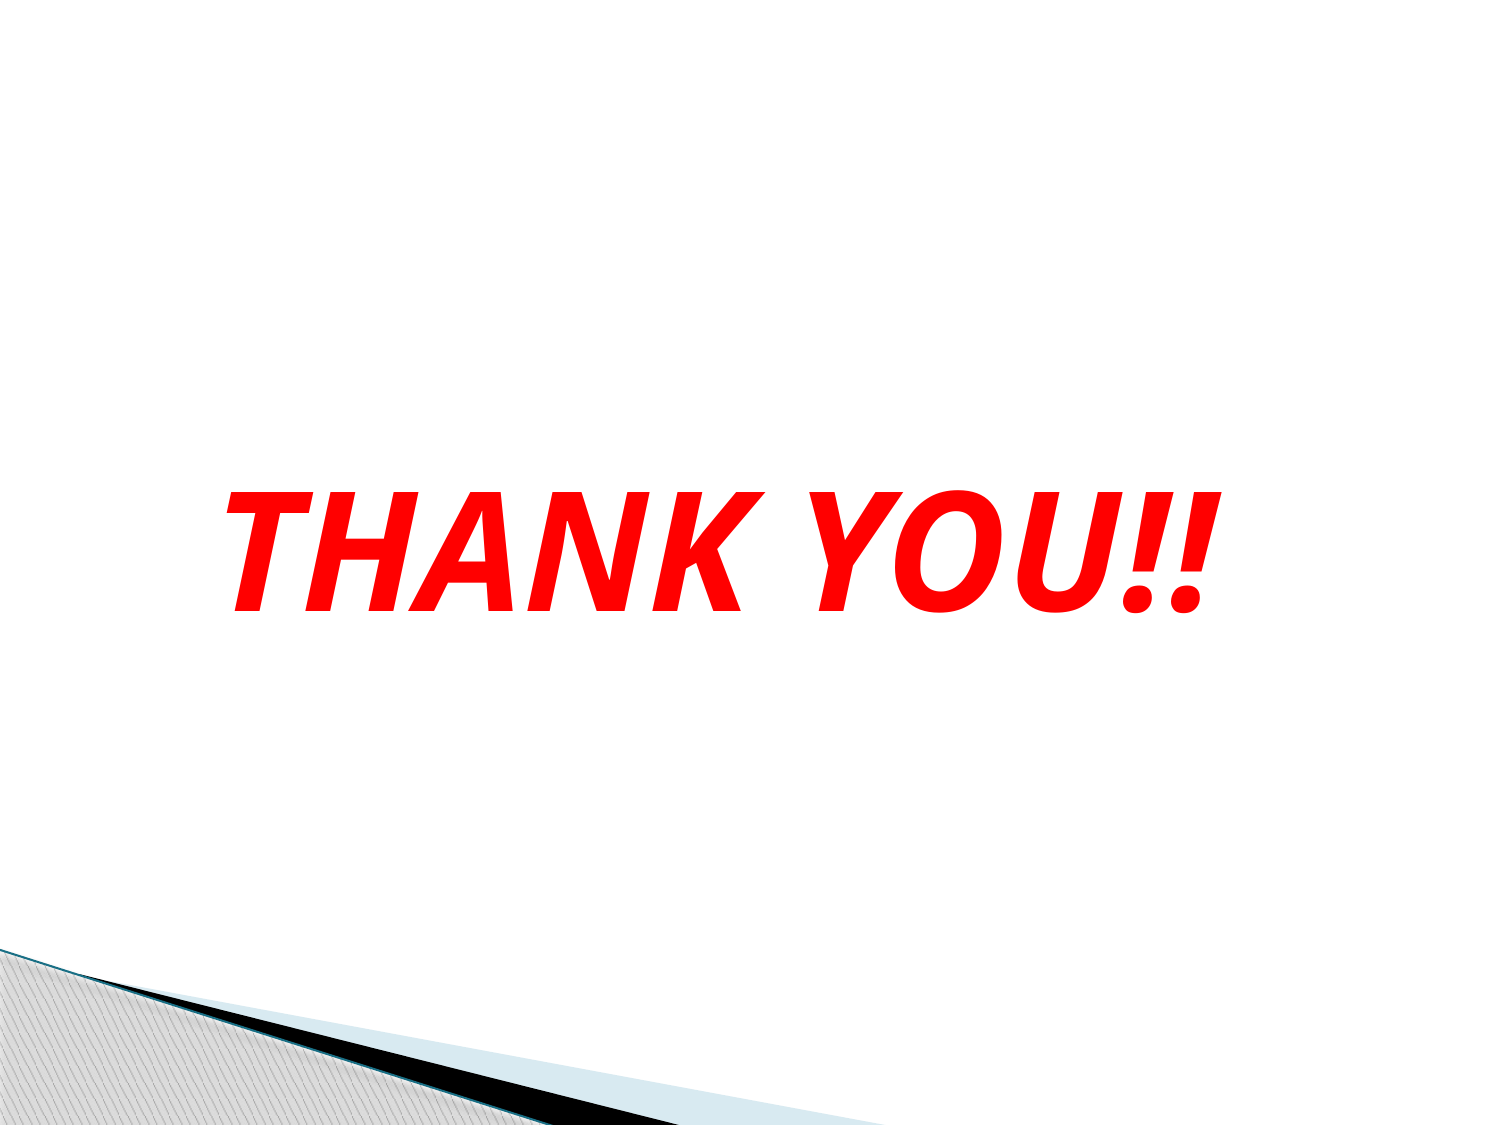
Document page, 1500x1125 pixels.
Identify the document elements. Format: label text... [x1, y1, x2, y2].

text_box THANK YOU!! [198, 437, 1233, 653]
